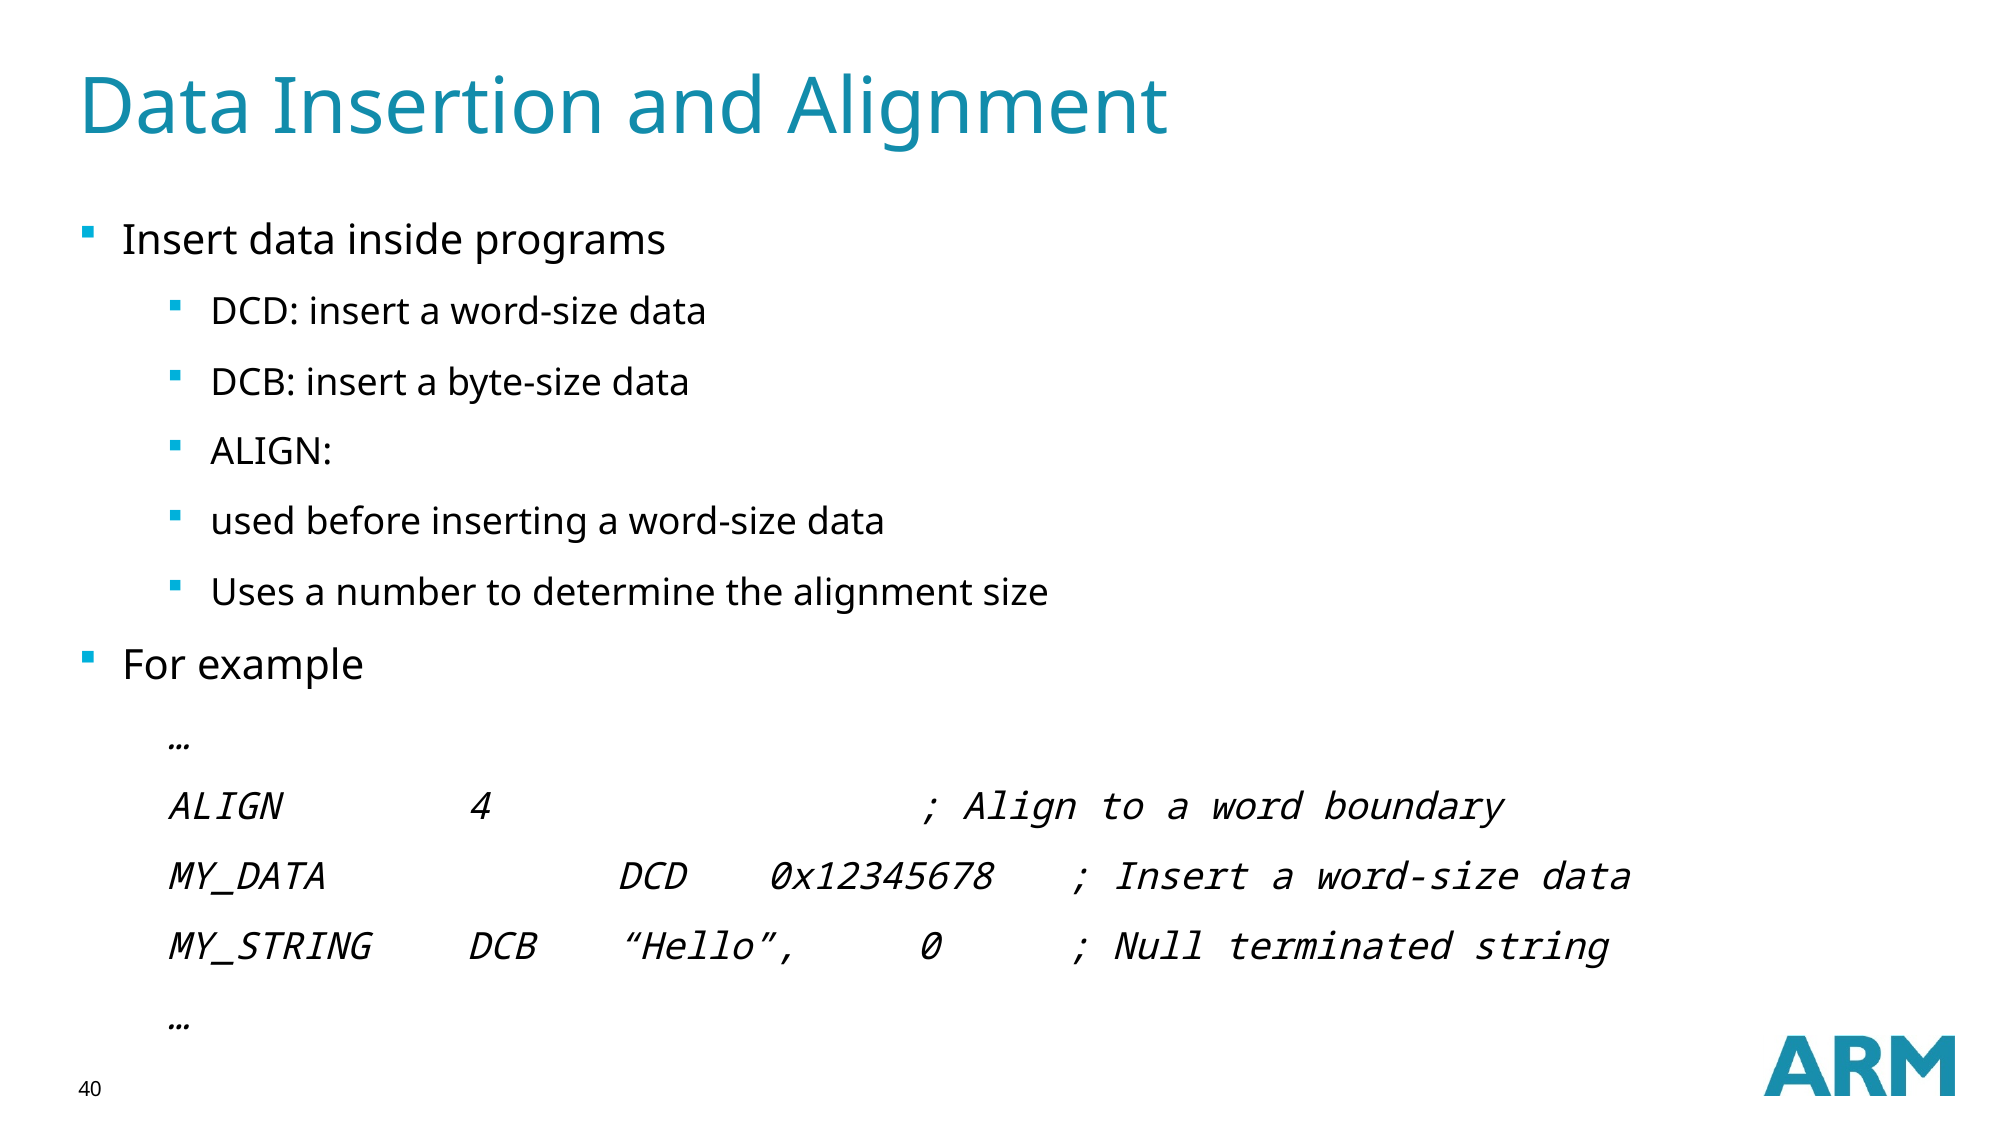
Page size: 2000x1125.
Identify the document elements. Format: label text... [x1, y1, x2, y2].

list Insert data inside programs DCD: insert a word-size data DCB: insert a byte-size data ALIGN: used before inserting a word-size data Uses a number to determine the alignment size For example … ALIGN 4 ; Align to a word boundary MY_DATA DCD 0x12345678 ; Insert a word-size data MY_STRING DCB “Hello”, 0 ; Null terminated string … [78, 212, 1909, 981]
title Data Insertion and Alignment [78, 55, 1910, 150]
picture [1763, 1035, 1955, 1096]
